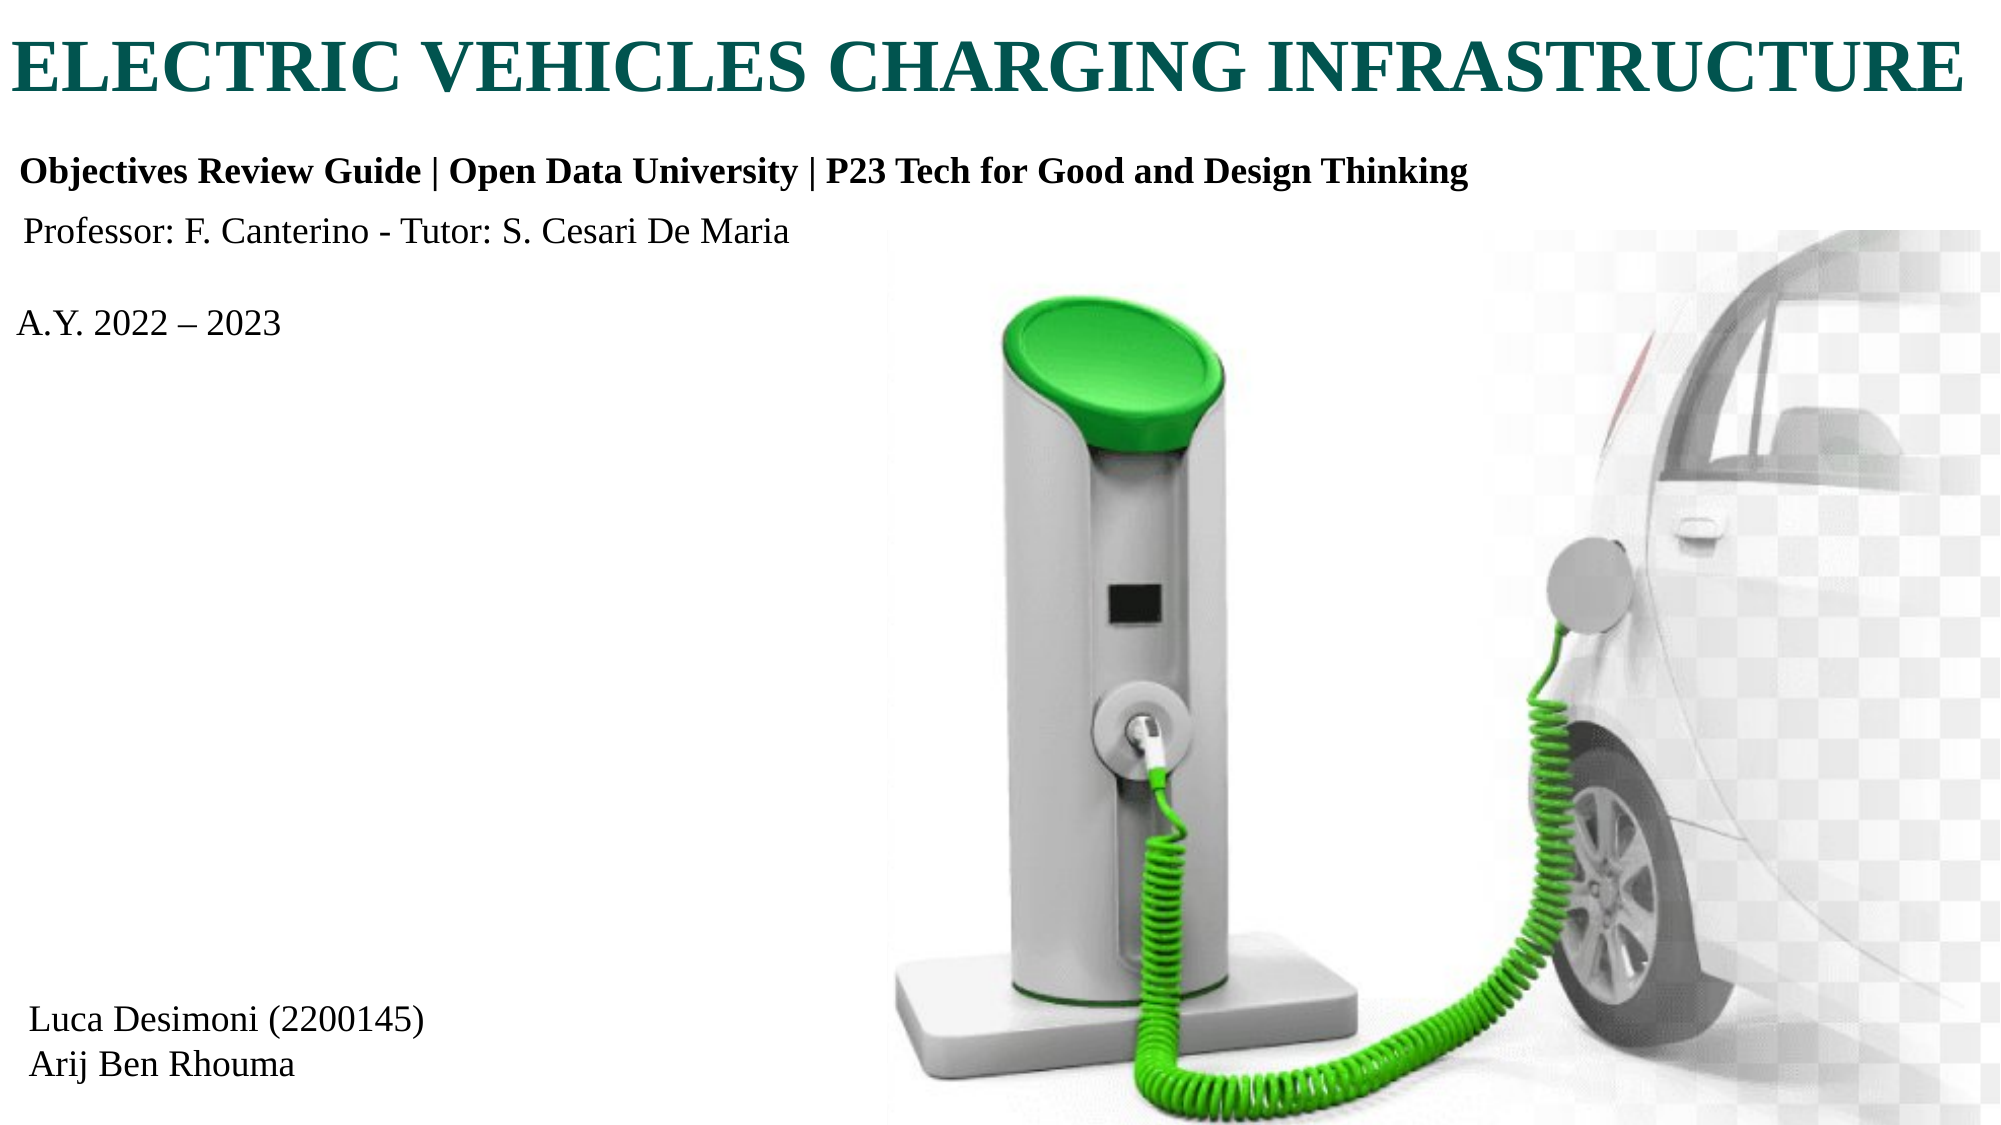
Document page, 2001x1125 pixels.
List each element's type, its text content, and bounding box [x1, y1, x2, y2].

picture [887, 230, 2000, 1125]
text_box Professor: F. Canterino - Tutor: S. Cesari De Maria [8, 199, 806, 259]
text_box ELECTRIC VEHICLES CHARGING INFRASTRUCTURE [11, 16, 1981, 107]
text_box Objectives Review Guide | Open Data University | P23 Tech for Good and Design Thinking [4, 138, 1485, 199]
text_box Luca Desimoni (2200145) Arij Ben Rhouma [13, 986, 440, 1092]
text_box A.Y. 2022 – 2023 [1, 291, 297, 351]
